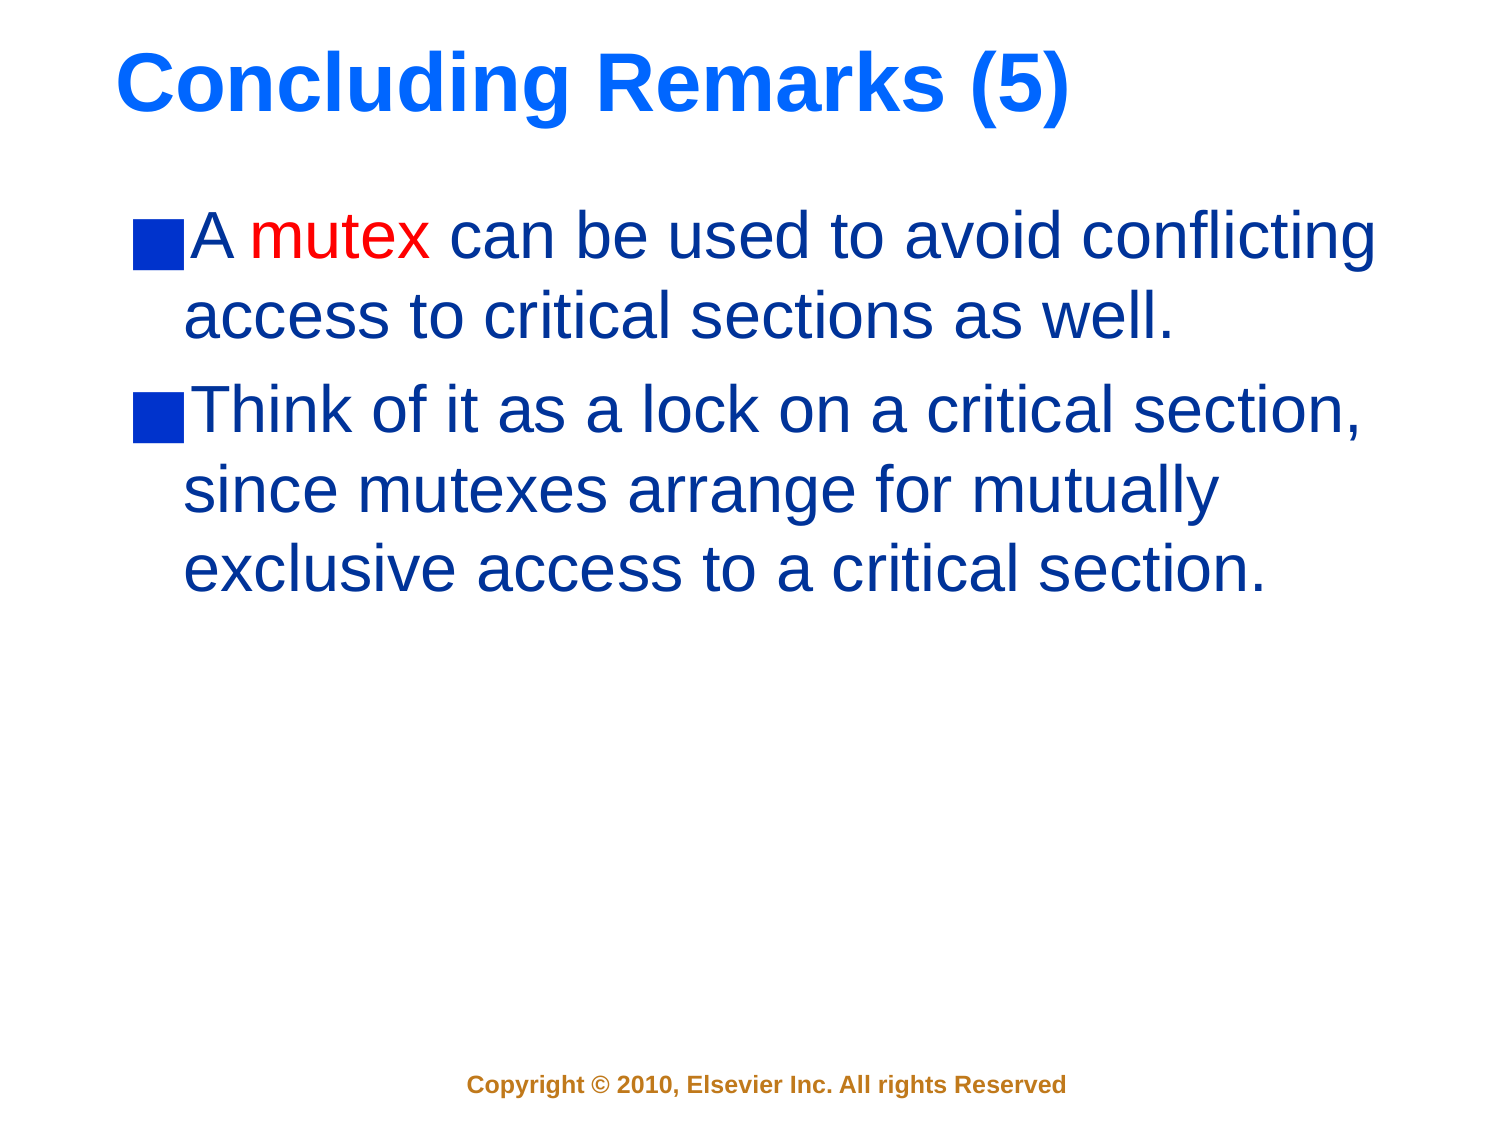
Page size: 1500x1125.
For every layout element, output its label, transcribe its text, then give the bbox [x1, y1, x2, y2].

title Concluding Remarks (5) [100, 0, 1459, 136]
text_box Copyright © 2010, Elsevier Inc. All rights Reserved [171, 1046, 1364, 1106]
list A mutex can be used to avoid conflicting access to critical sections as well. Think of it as a lock on a critical section, since mutexes arrange for mutually exclusive access to a critical section. [112, 184, 1469, 1024]
